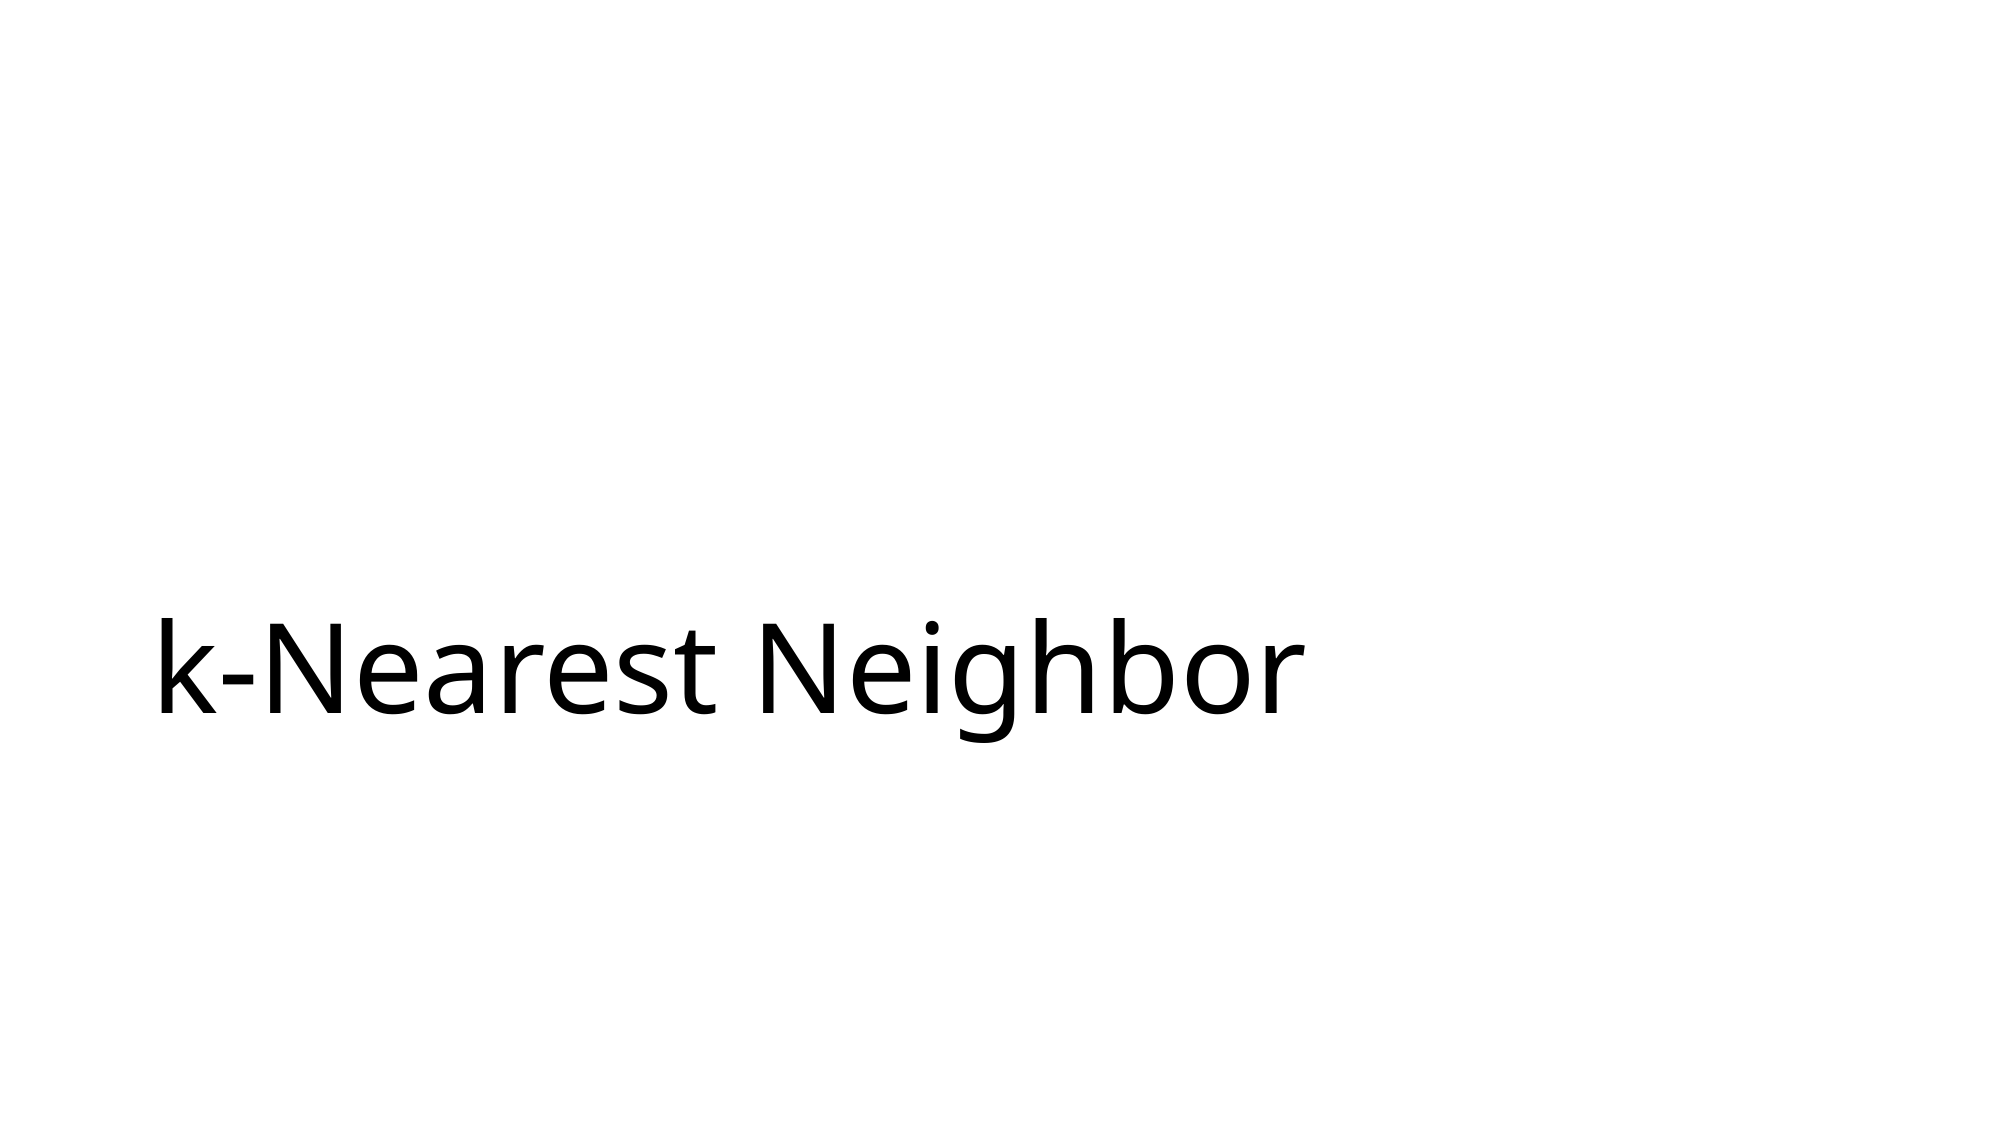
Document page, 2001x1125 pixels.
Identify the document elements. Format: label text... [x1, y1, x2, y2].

title k-Nearest Neighbor [136, 280, 1862, 749]
